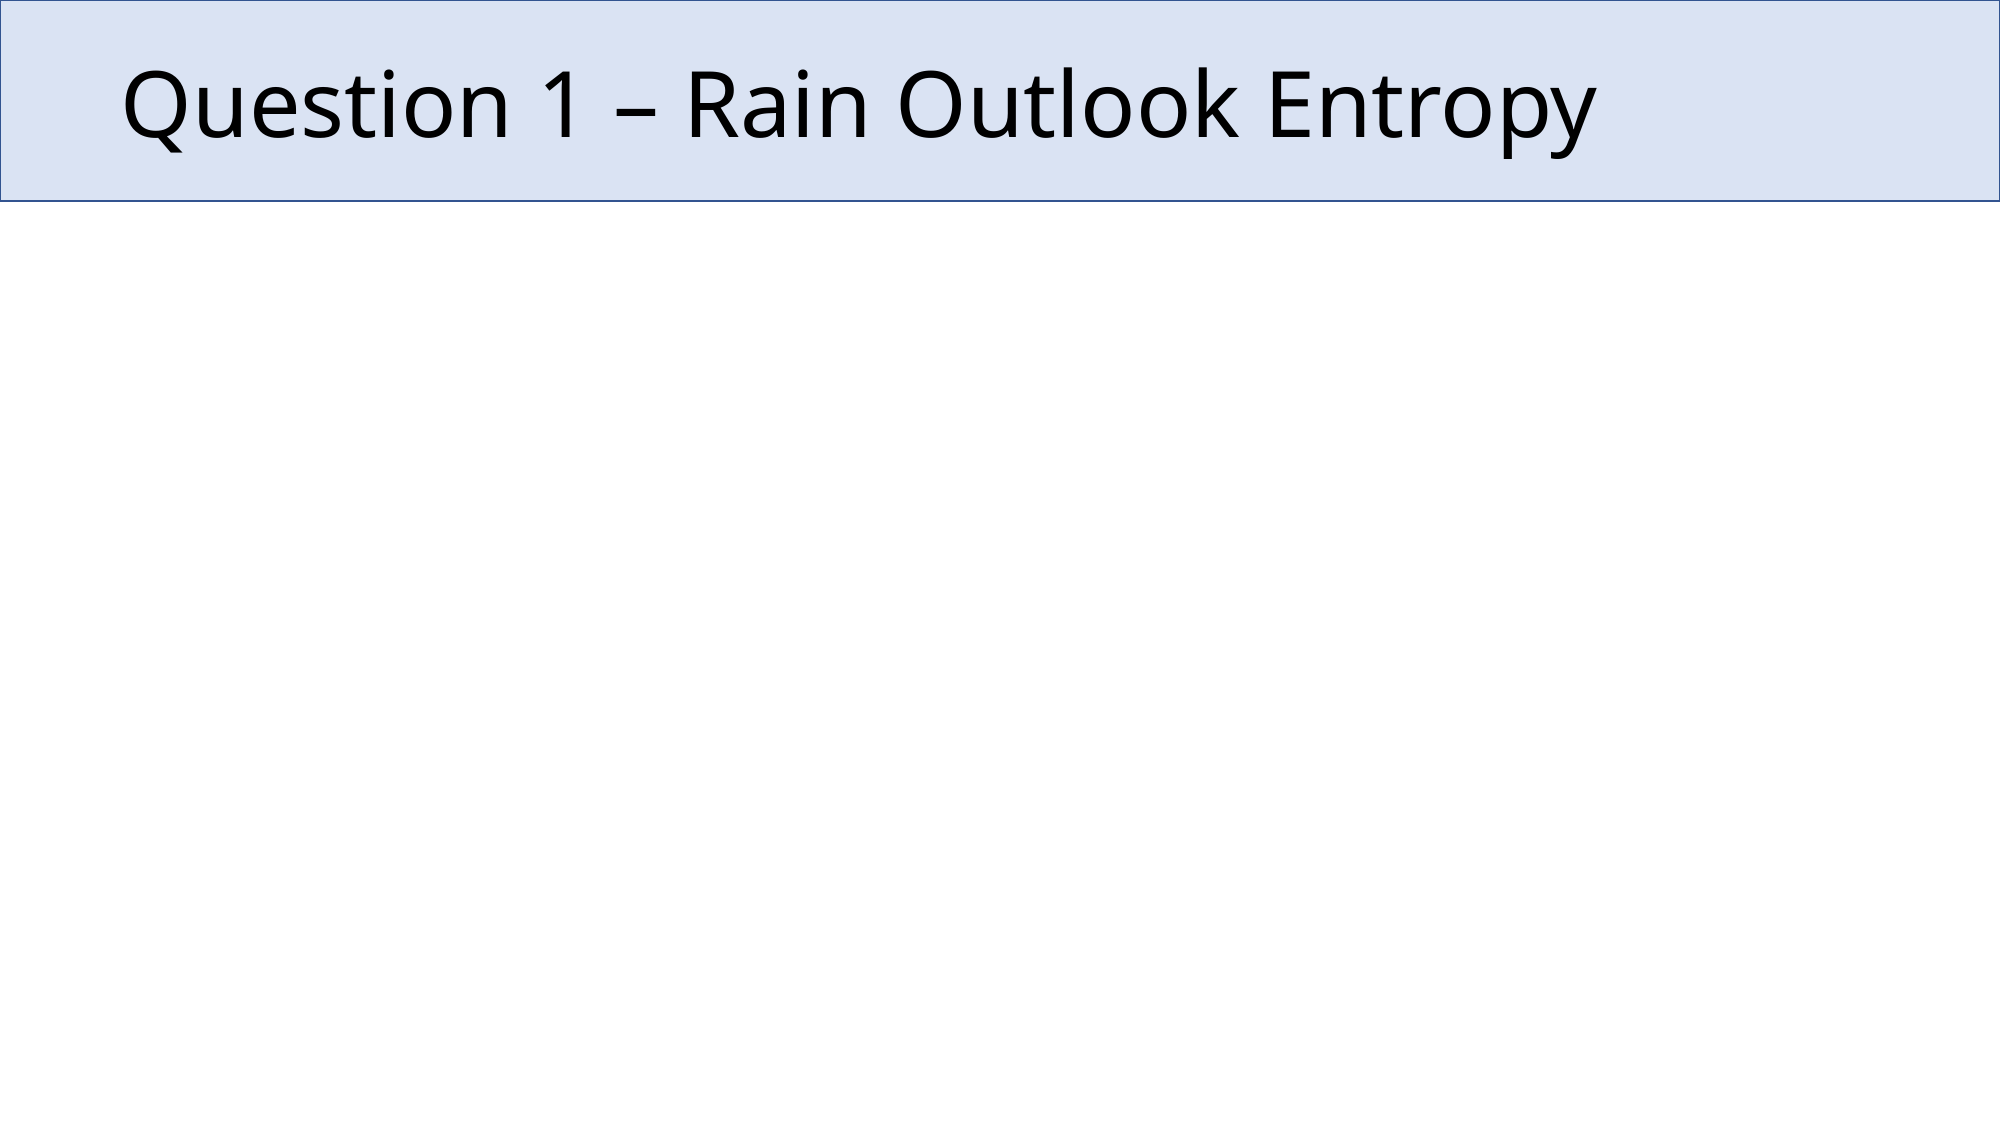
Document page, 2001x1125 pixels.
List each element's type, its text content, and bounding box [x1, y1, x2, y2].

title Question 1 – Rain Outlook Entropy [105, 0, 1831, 217]
text_box [1831, 0, 2000, 202]
text_box [0, 0, 105, 202]
